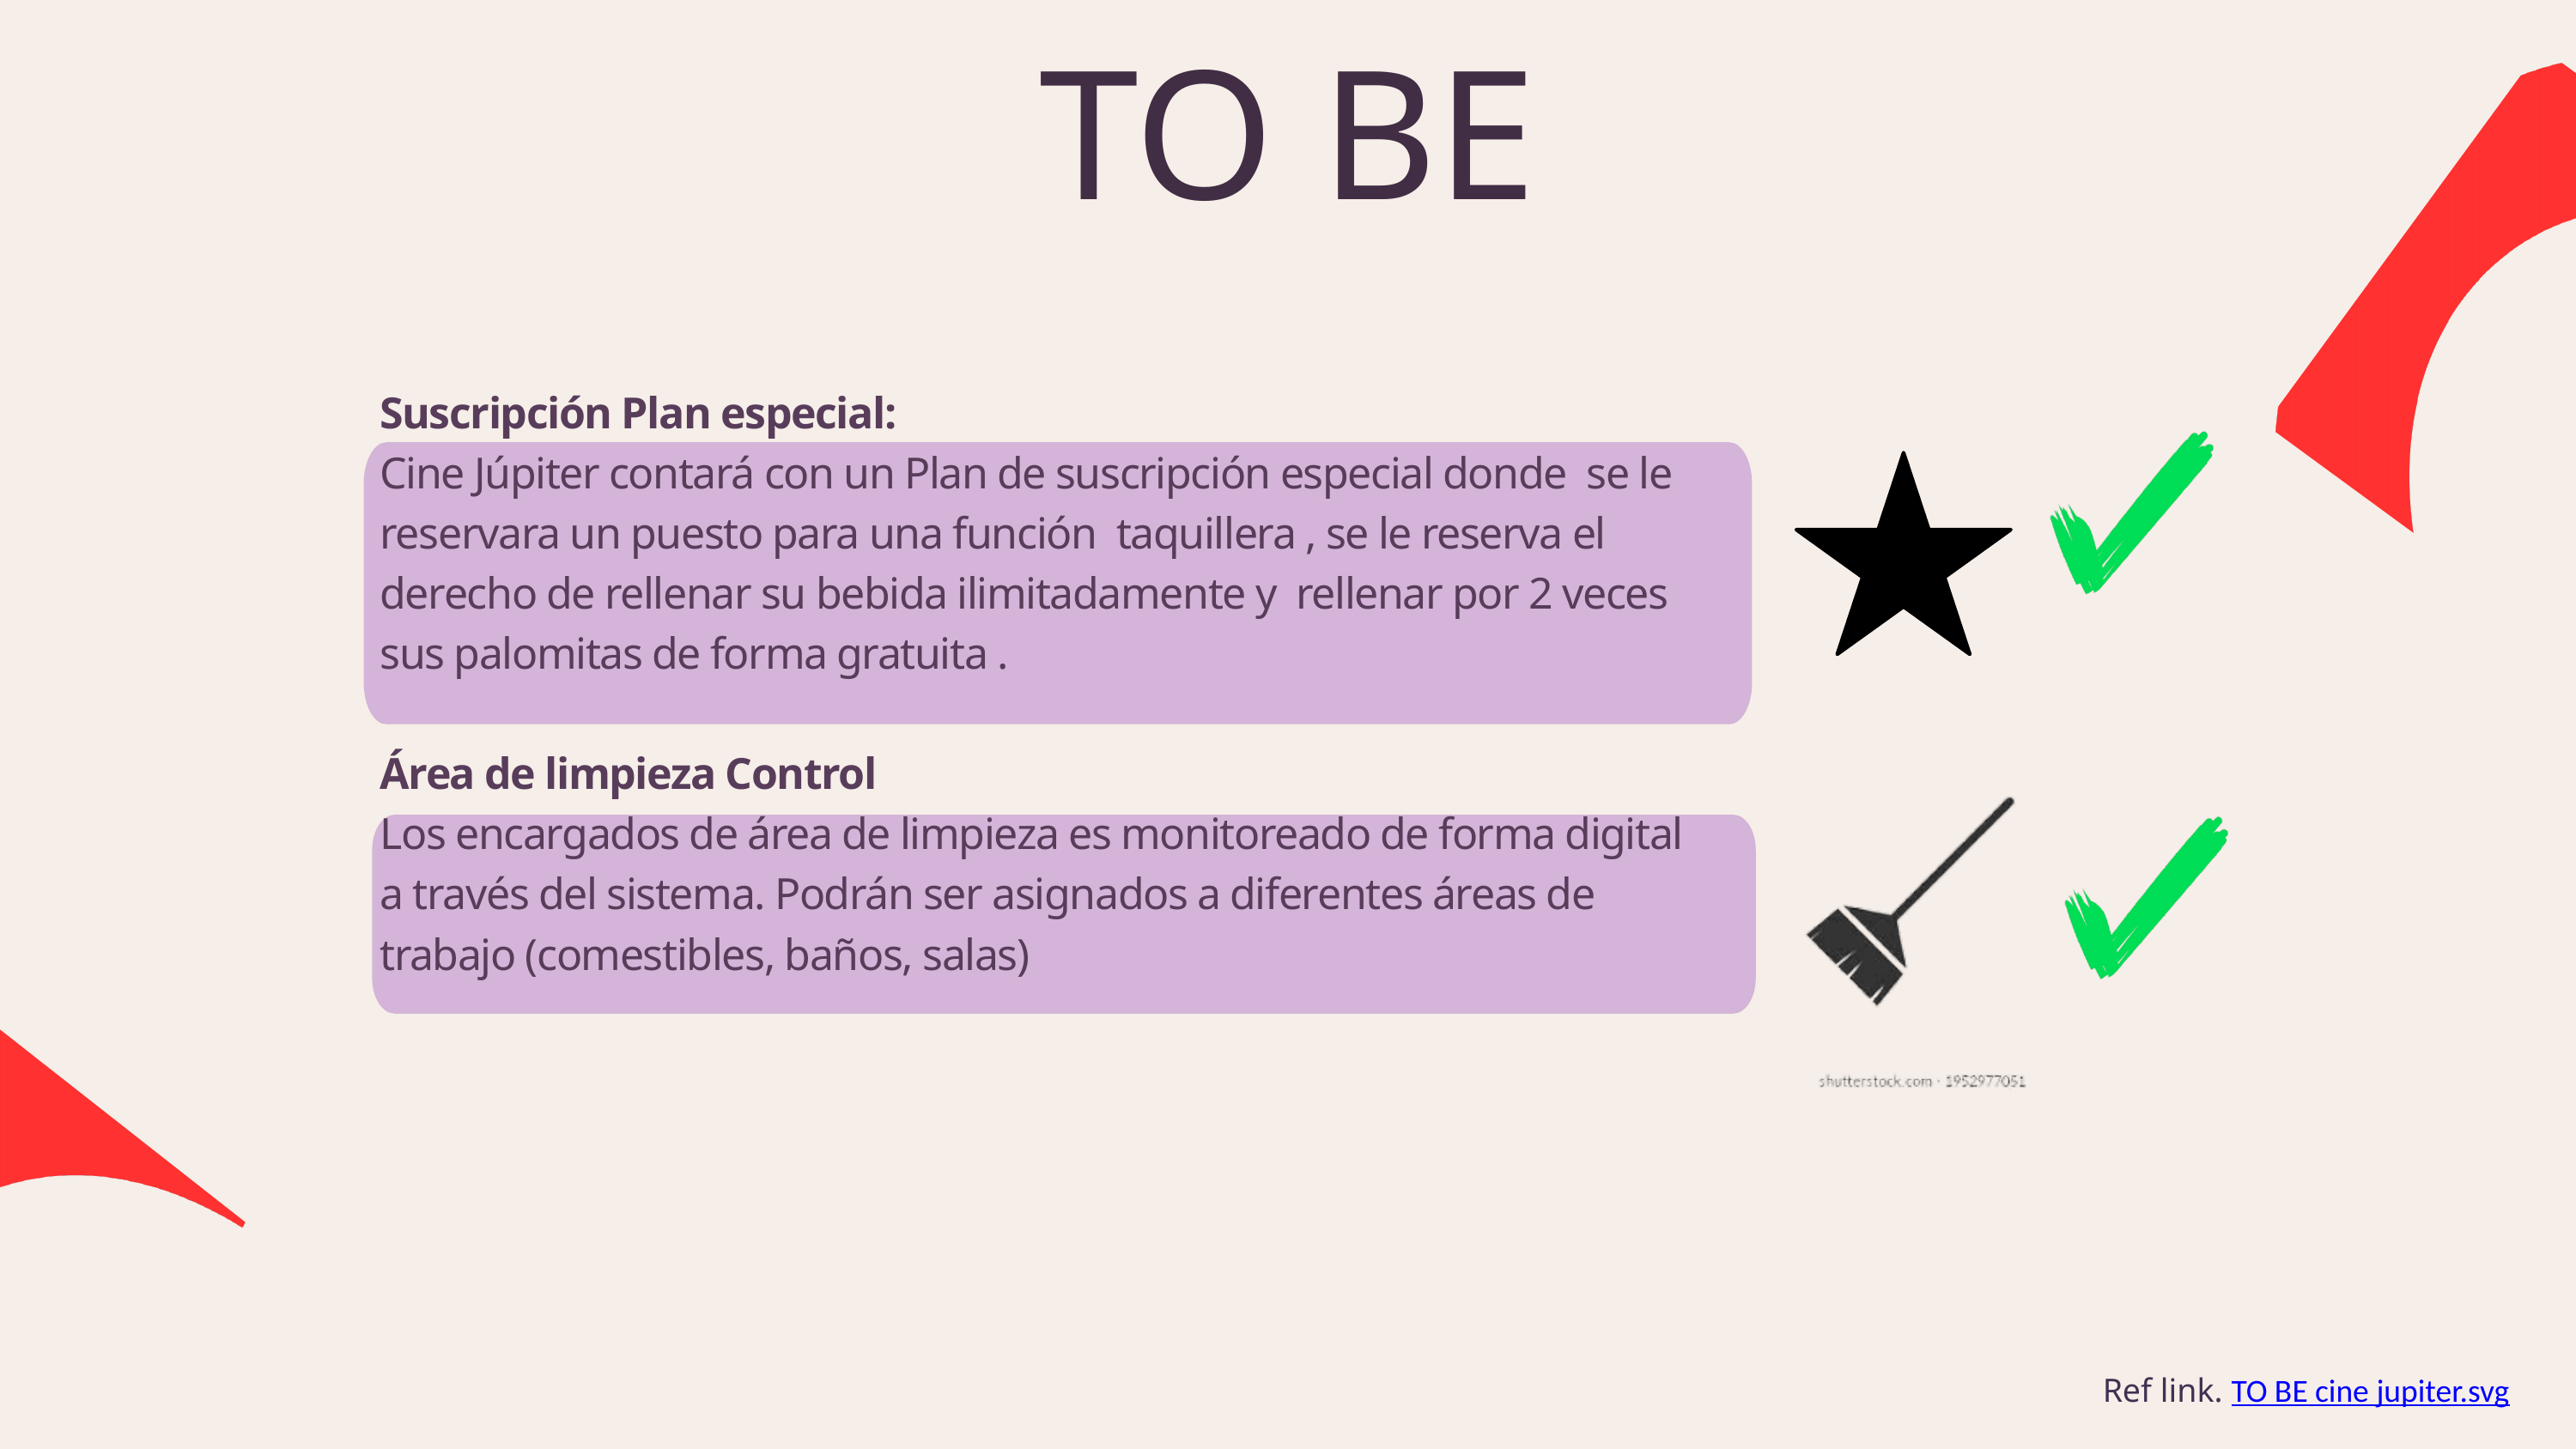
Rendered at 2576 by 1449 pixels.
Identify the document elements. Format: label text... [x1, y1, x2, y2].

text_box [363, 441, 1753, 724]
text_box [2265, 47, 2576, 652]
text_box Suscripción Plan especial: Cine Júpiter contará con un Plan de suscripción especial donde se le reservara un puesto para una función taquillera , se le reserva el derecho de rellenar su bebida ilimitadamente y rellenar por 2 veces sus palomitas de forma gratuita . Área de limpieza Control Los encargados de área de limpieza es monitoreado de forma digital a través del sistema. Podrán ser asignados a diferentes áreas de trabajo (comestibles, baños, salas) [380, 734, 1698, 814]
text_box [372, 814, 1741, 1015]
text_box Ref link. TO BE cine jupiter.svg [2089, 1363, 2576, 1416]
text_box TO BE [379, 70, 2197, 235]
text_box [0, 1029, 308, 1449]
picture [1746, 714, 2263, 1094]
text_box [1794, 451, 2011, 656]
picture [2015, 396, 2249, 629]
text_box Suscripción Plan especial: Cine Júpiter contará con un Plan de suscripción especial donde se le reservara un puesto para una función taquillera , se le reserva el derecho de rellenar su bebida ilimitadamente y rellenar por 2 veces sus palomitas de forma gratuita . Área de limpieza Control Los encargados de área de limpieza es monitoreado de forma digital a través del sistema. Podrán ser asignados a diferentes áreas de trabajo (comestibles, baños, salas) [380, 316, 1698, 441]
